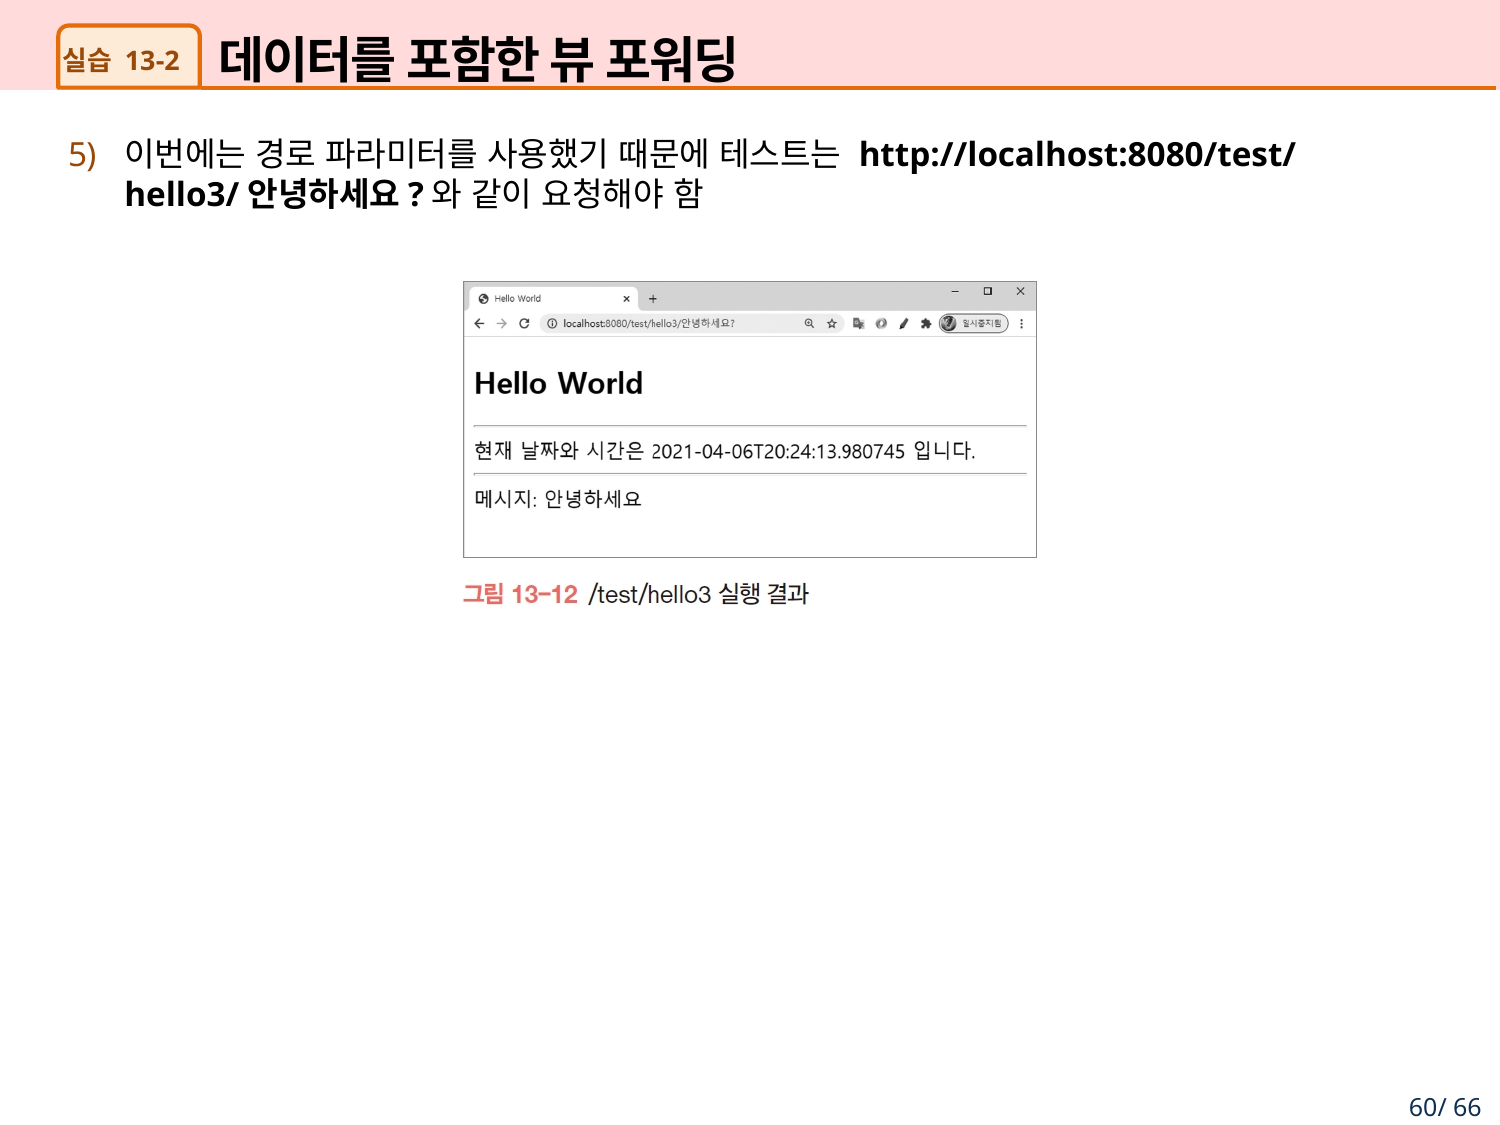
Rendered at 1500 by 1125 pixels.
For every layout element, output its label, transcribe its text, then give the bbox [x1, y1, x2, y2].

title 데이터를 포함한 뷰 포워딩 [203, 19, 1365, 97]
text_box 실습 13-2 [47, 35, 198, 83]
list 이번에는 경로 파라미터를 사용했기 때문에 테스트는 http://localhost:8080/test/hello3/안녕하세요?와 같이 요청해야 함 [53, 125, 1425, 1005]
picture [461, 278, 1039, 608]
